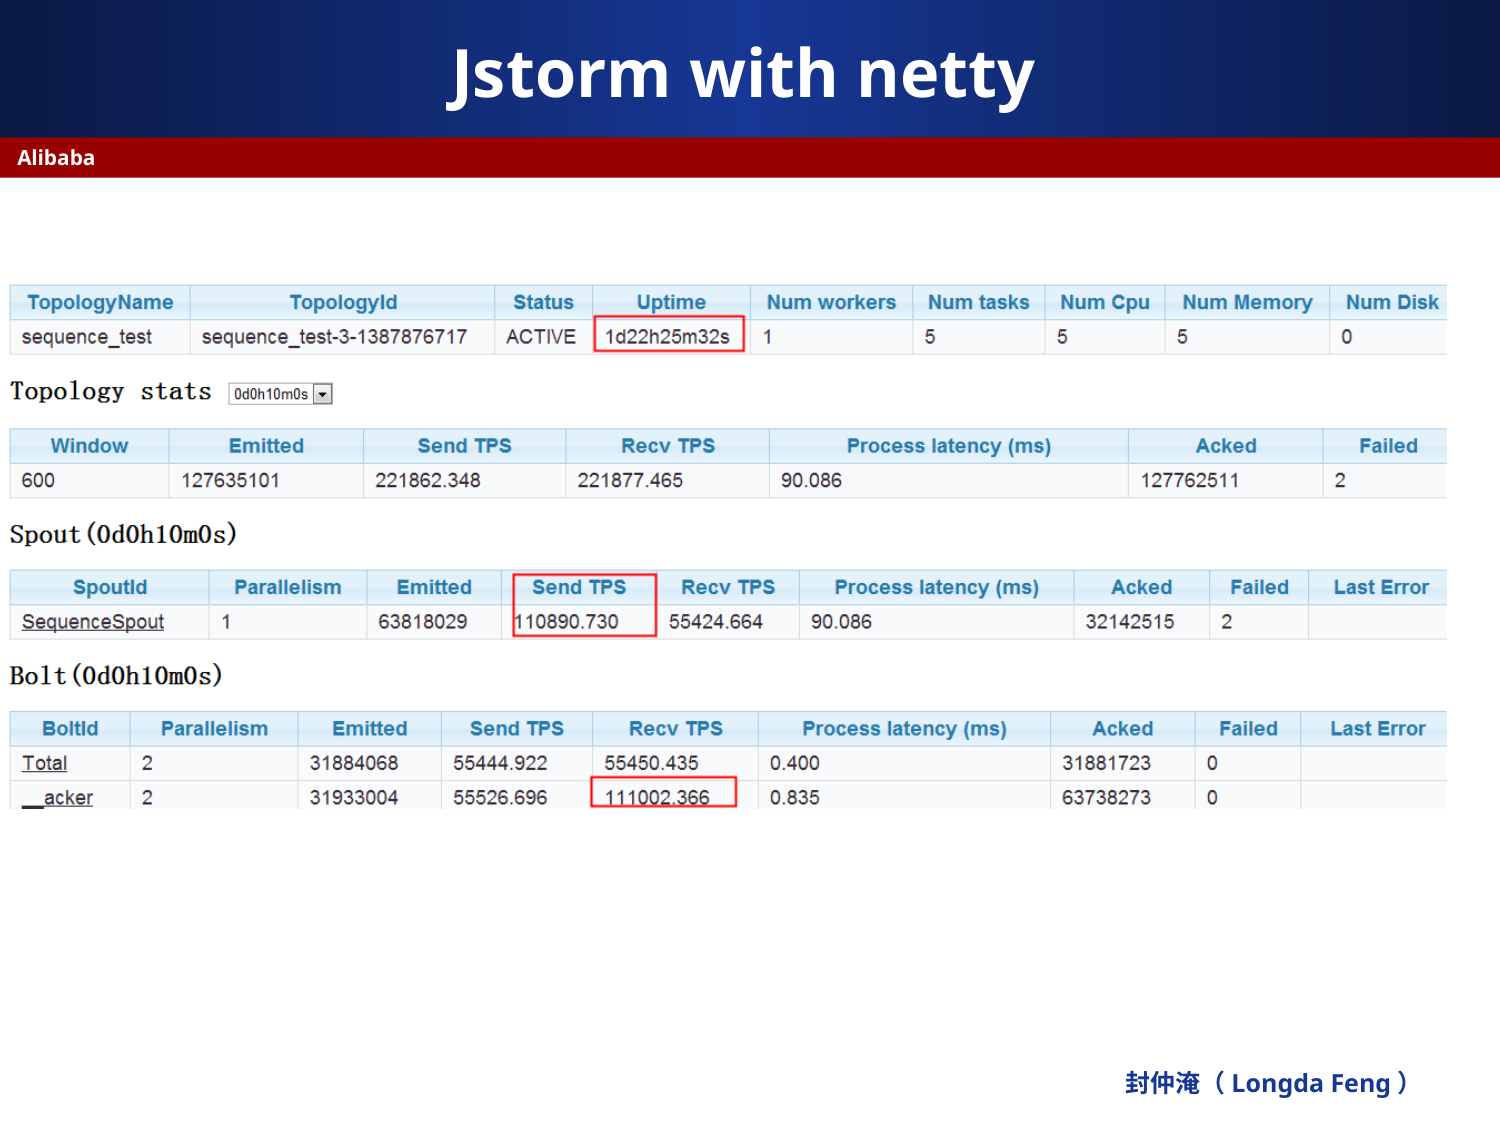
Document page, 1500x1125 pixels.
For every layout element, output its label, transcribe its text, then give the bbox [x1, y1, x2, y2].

title Jstorm with netty [50, 24, 1438, 118]
footer 封仲淹（Longda Feng） [962, 1059, 1438, 1113]
slide_number Alibaba [2, 137, 1390, 175]
picture [4, 278, 1448, 810]
